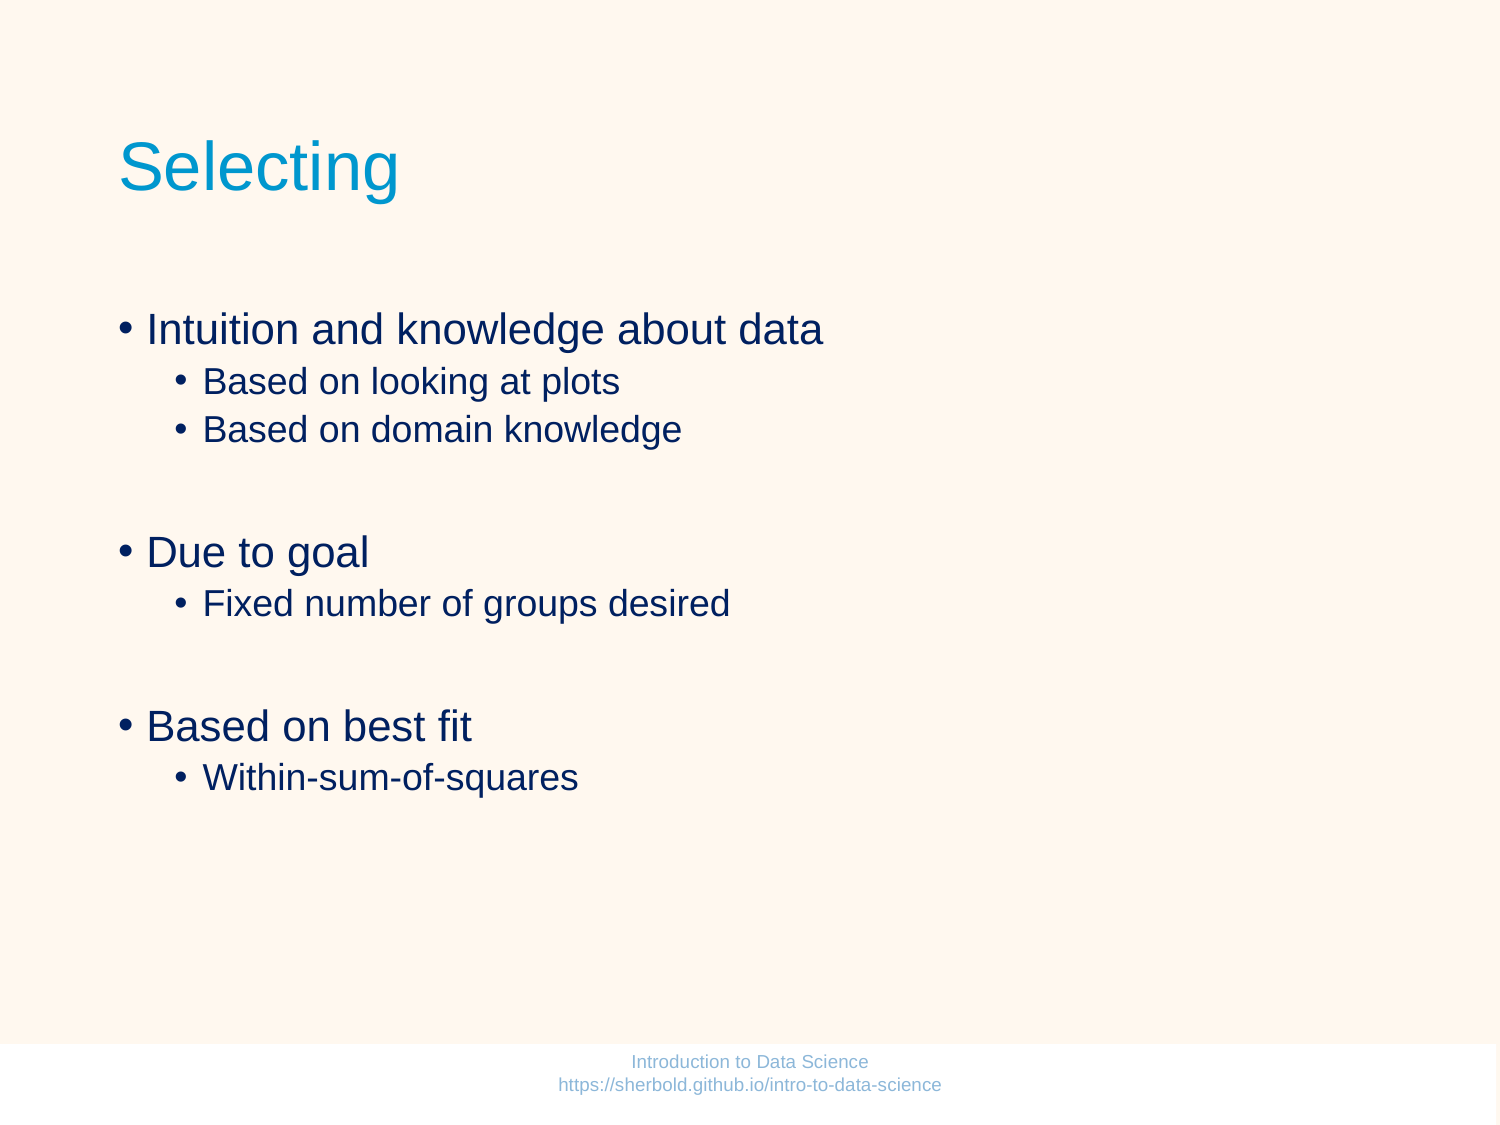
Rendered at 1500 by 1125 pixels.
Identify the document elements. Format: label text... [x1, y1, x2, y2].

footer Introduction to Data Science https://sherbold.github.io/intro-to-data-science [496, 1042, 1004, 1103]
